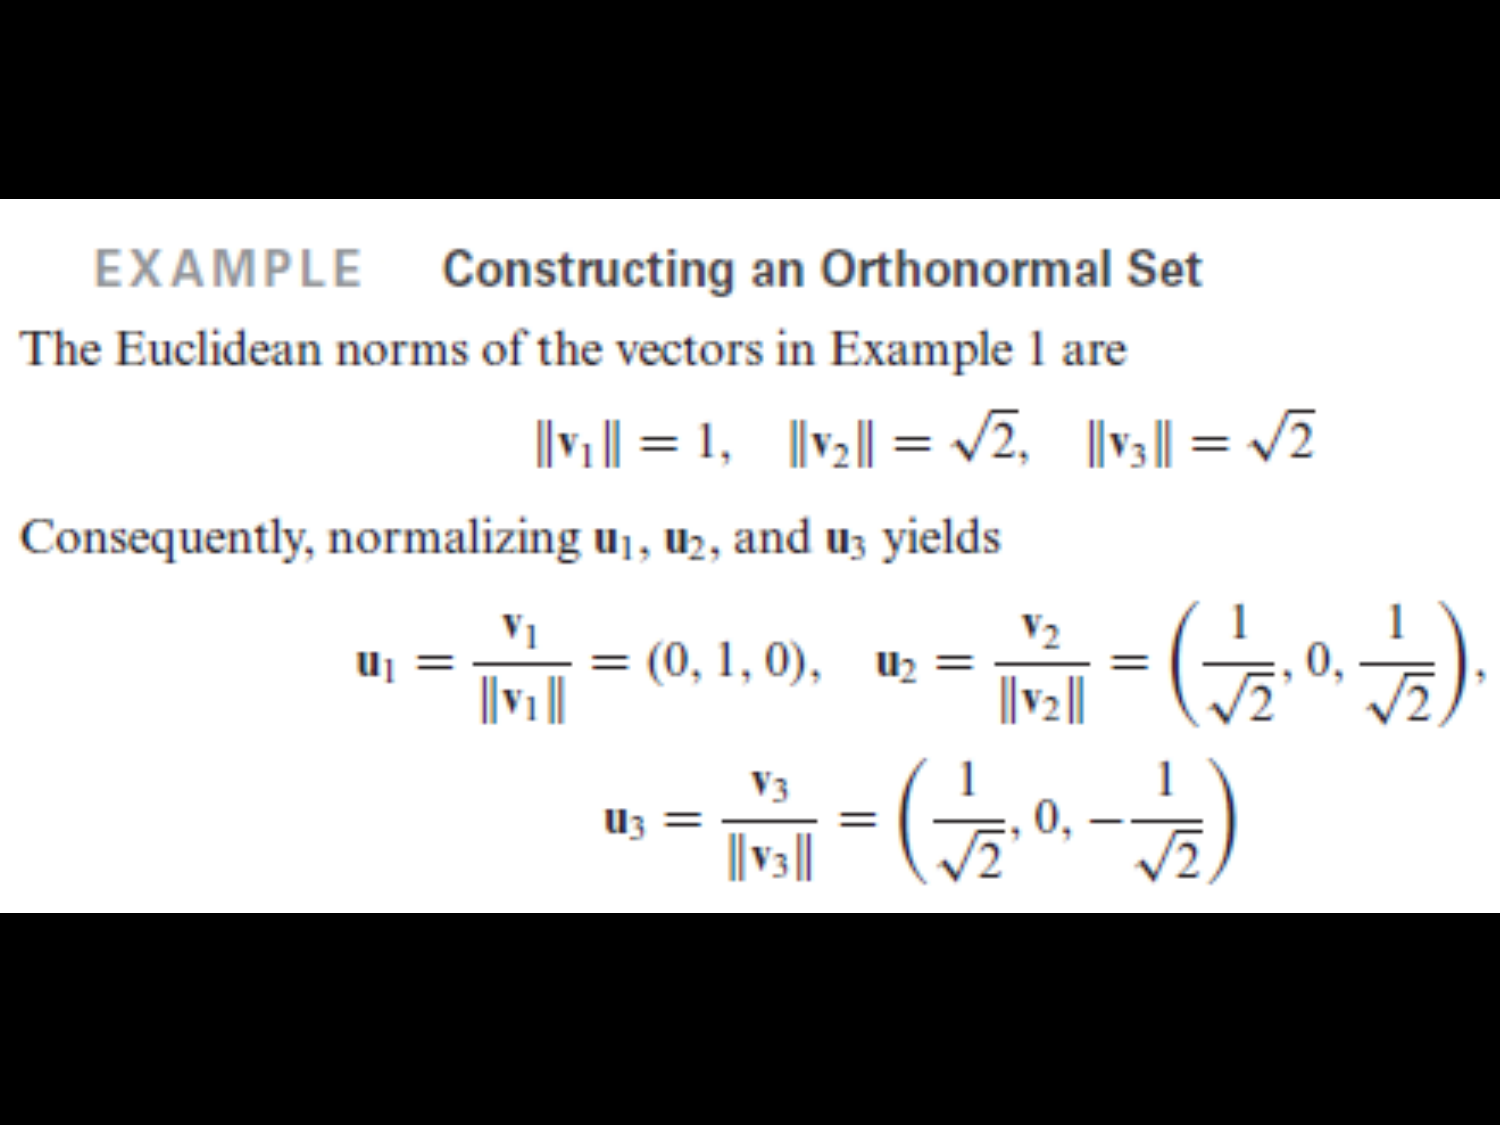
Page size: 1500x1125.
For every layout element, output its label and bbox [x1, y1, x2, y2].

picture [0, 199, 1500, 913]
